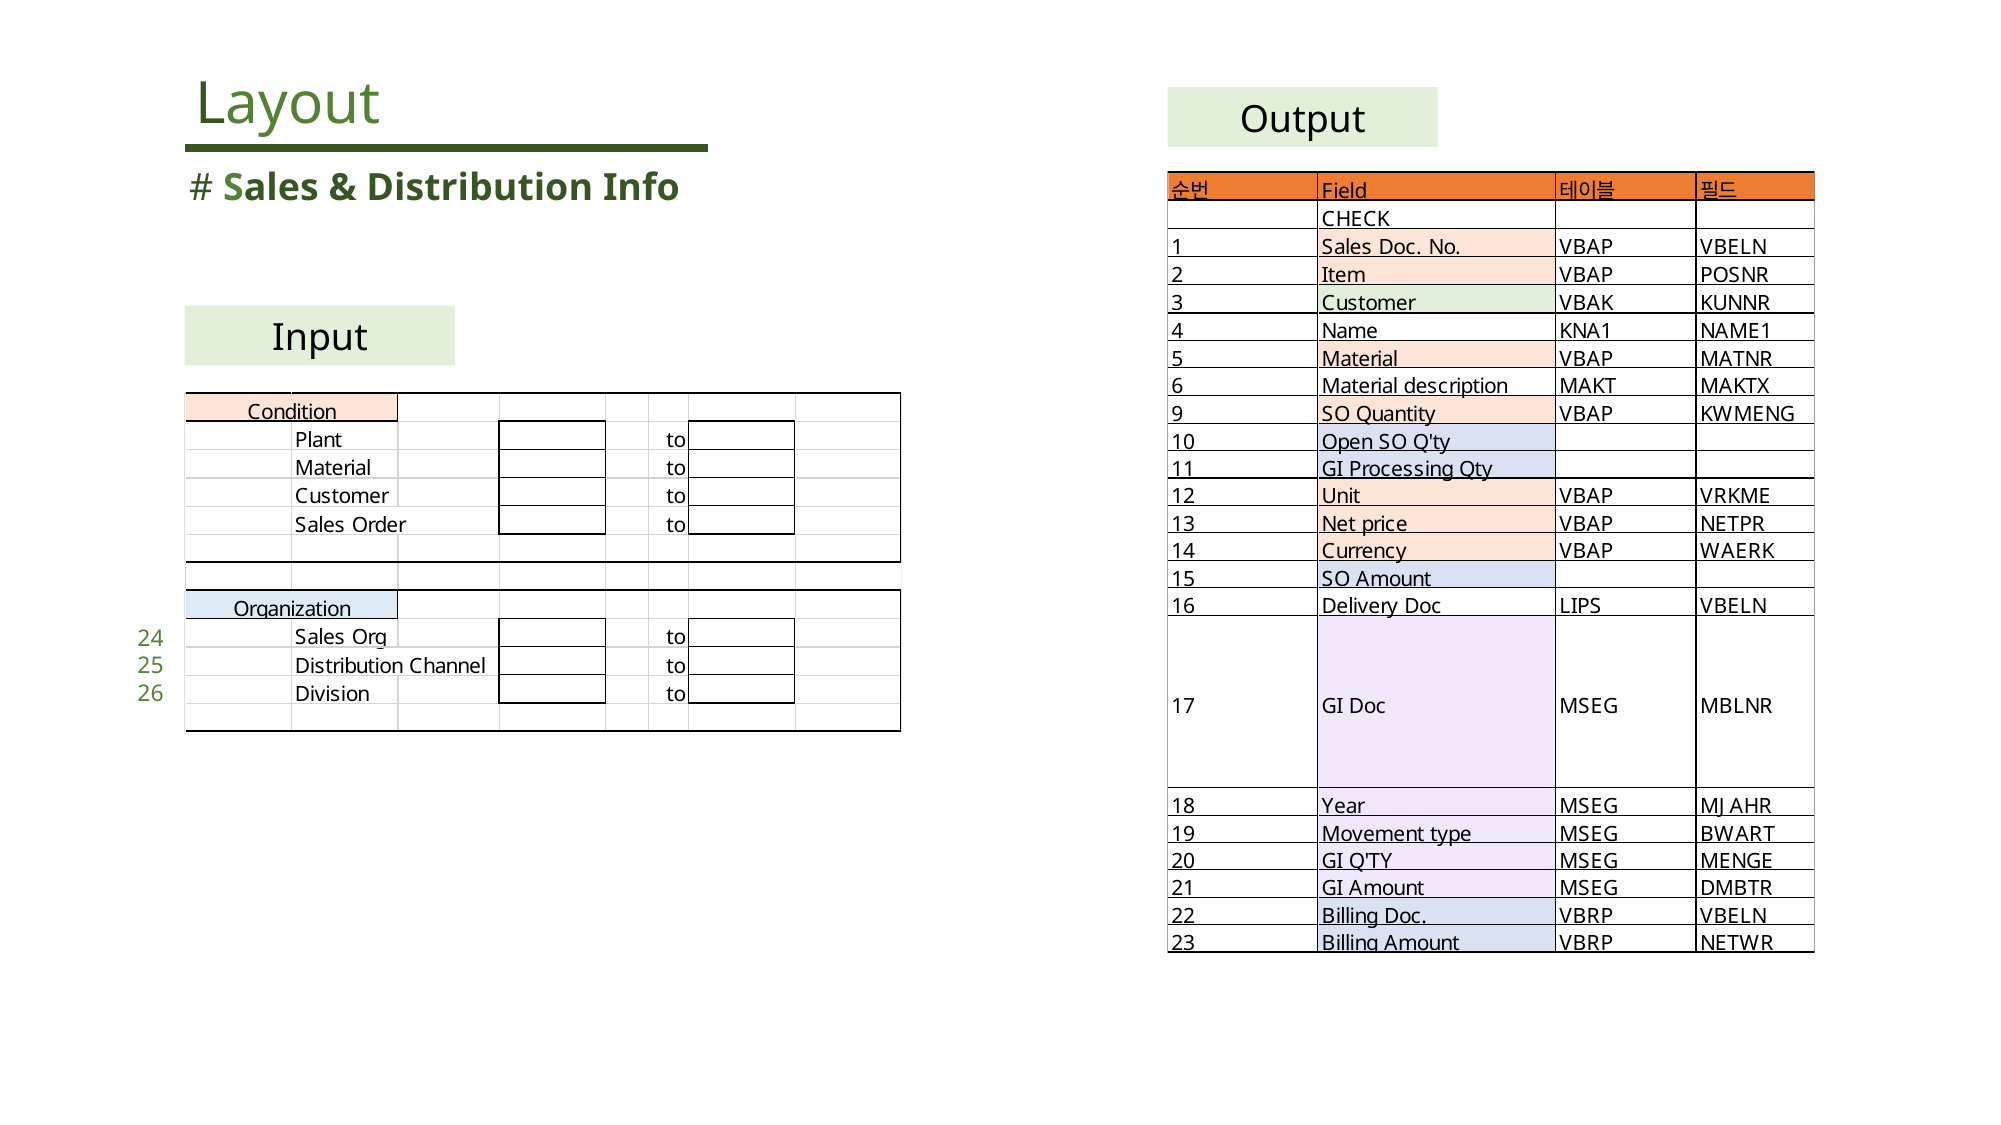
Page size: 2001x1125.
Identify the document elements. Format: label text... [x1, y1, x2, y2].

text_box 24 25 26 [122, 615, 184, 714]
text_box Layout [180, 57, 737, 143]
text_box Input [184, 305, 455, 366]
text_box # Sales & Distribution Info [174, 155, 849, 216]
text_box Output [1167, 87, 1438, 147]
picture [184, 392, 902, 732]
picture [1167, 171, 1816, 954]
